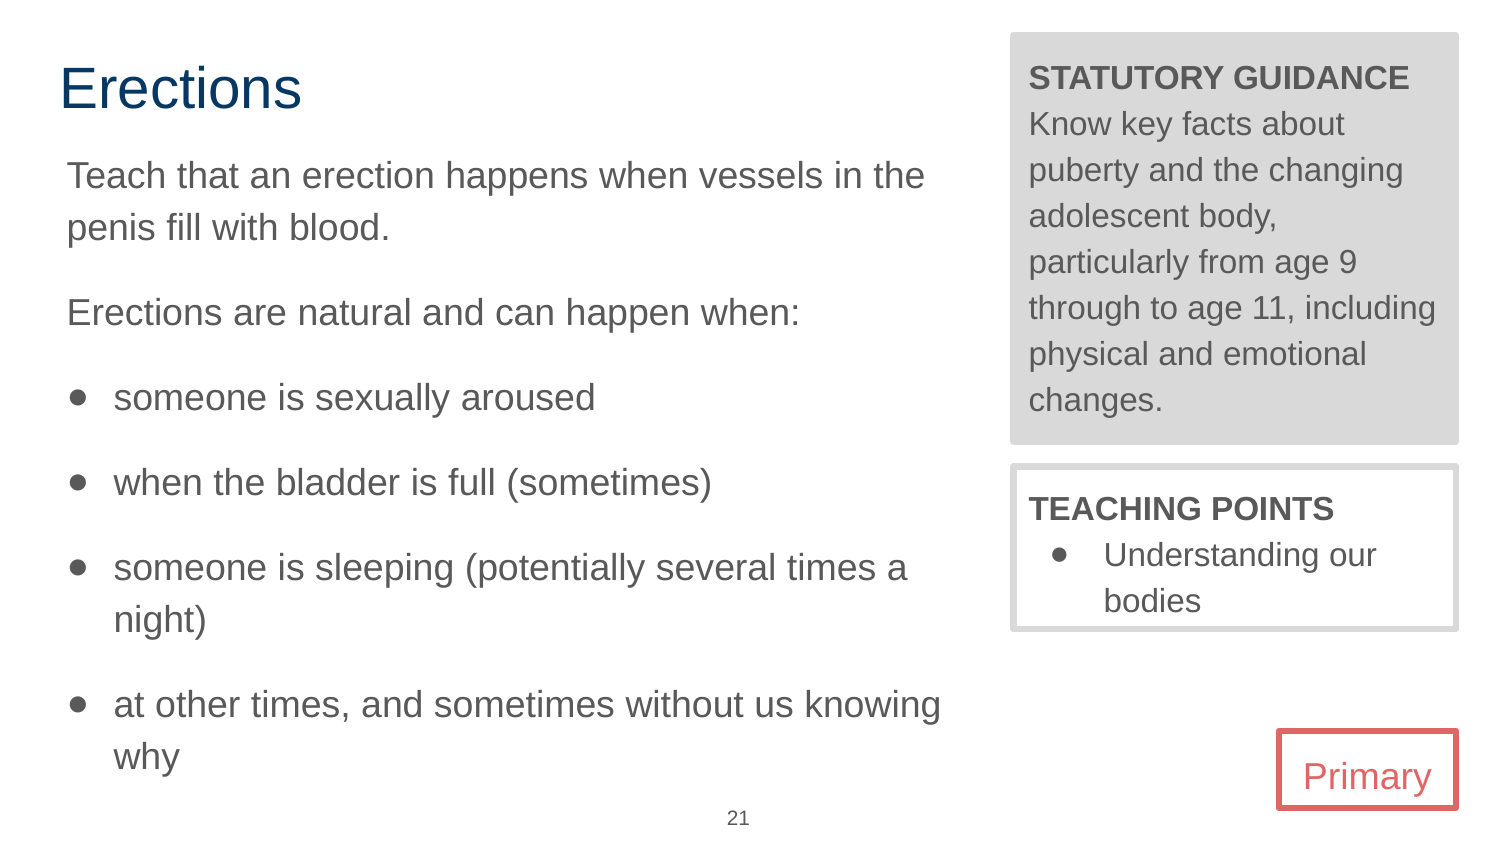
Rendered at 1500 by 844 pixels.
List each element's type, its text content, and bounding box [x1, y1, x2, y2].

list TEACHING POINTS Understanding our bodies [1013, 466, 1456, 629]
subtitle Primary [1278, 730, 1456, 809]
list STATUTORY GUIDANCE Know key facts about puberty and the changing adolescent body, particularly from age 9 through to age 11, including physical and emotional changes. [1013, 35, 1456, 442]
title Erections [44, 35, 1007, 130]
slide_number 21 [706, 789, 765, 844]
list Teach that an erection happens when vessels in the penis fill with blood. Erections are natural and can happen when: someone is sexually aroused when the bladder is full (sometimes) someone is sleeping (potentially several times a night) at other times, and sometimes without us knowing why [51, 129, 1000, 668]
